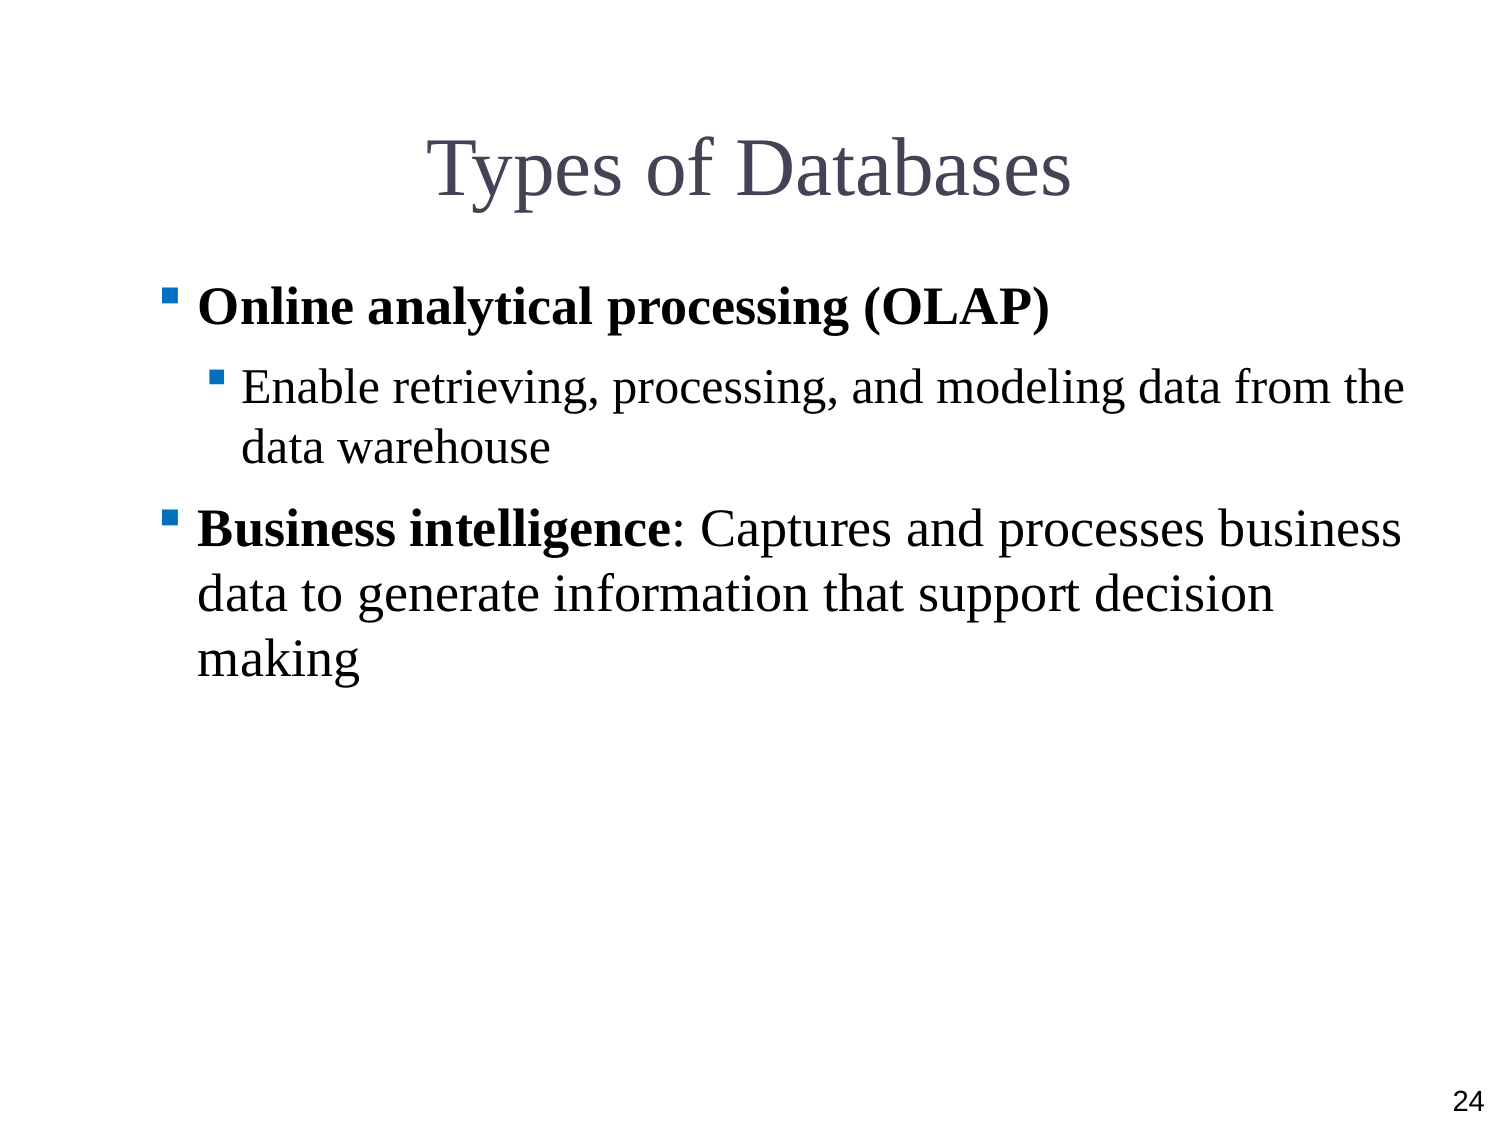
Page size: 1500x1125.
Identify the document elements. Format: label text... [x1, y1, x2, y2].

slide_number 24 [1425, 1074, 1500, 1125]
title Types of Databases [75, 75, 1425, 250]
list Online analytical processing (OLAP) Enable retrieving, processing, and modeling data from the data warehouse Business intelligence: Captures and processes business data to generate information that support decision making [75, 262, 1425, 1066]
